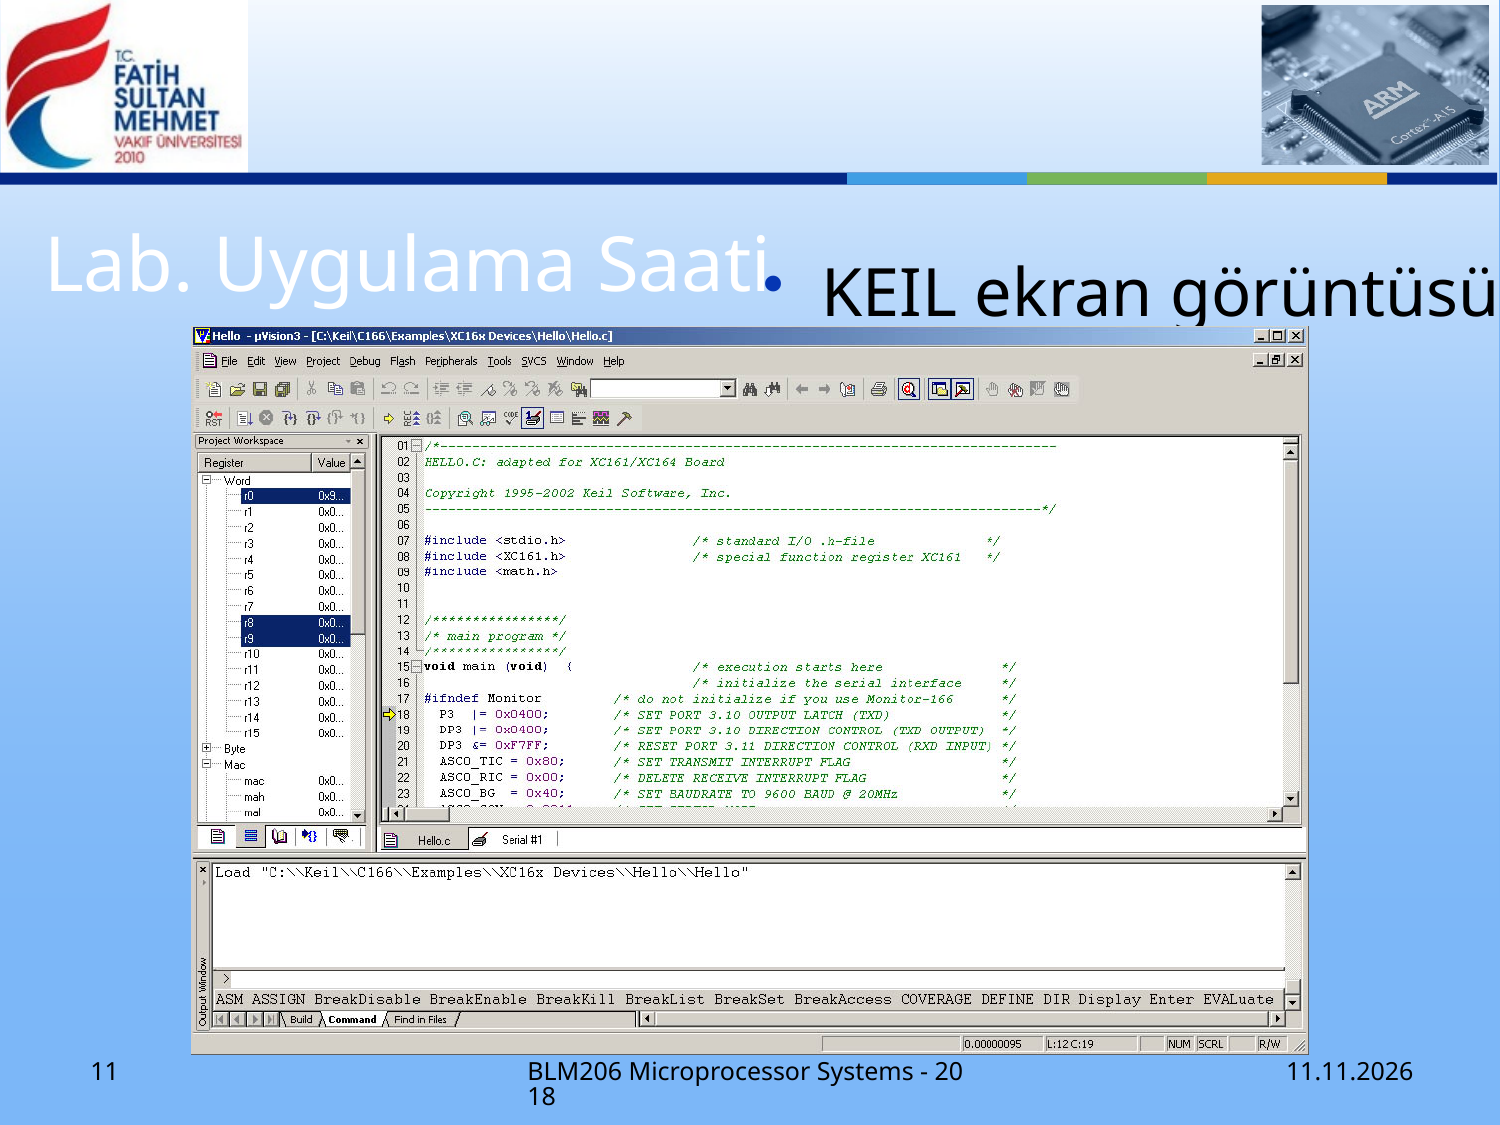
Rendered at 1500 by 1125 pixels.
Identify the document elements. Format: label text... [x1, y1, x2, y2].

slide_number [1078, 1042, 1429, 1103]
list KEIL ekran görüntüsü [750, 242, 1500, 643]
picture [191, 325, 1310, 1055]
picture [1261, 4, 1490, 165]
slide_number 11 [75, 1042, 426, 1103]
picture [1, 0, 248, 172]
title Lab. Uygulama Saati [29, 208, 1459, 315]
footer BLM206 Microprocessor Systems - 2018 [512, 1055, 988, 1103]
